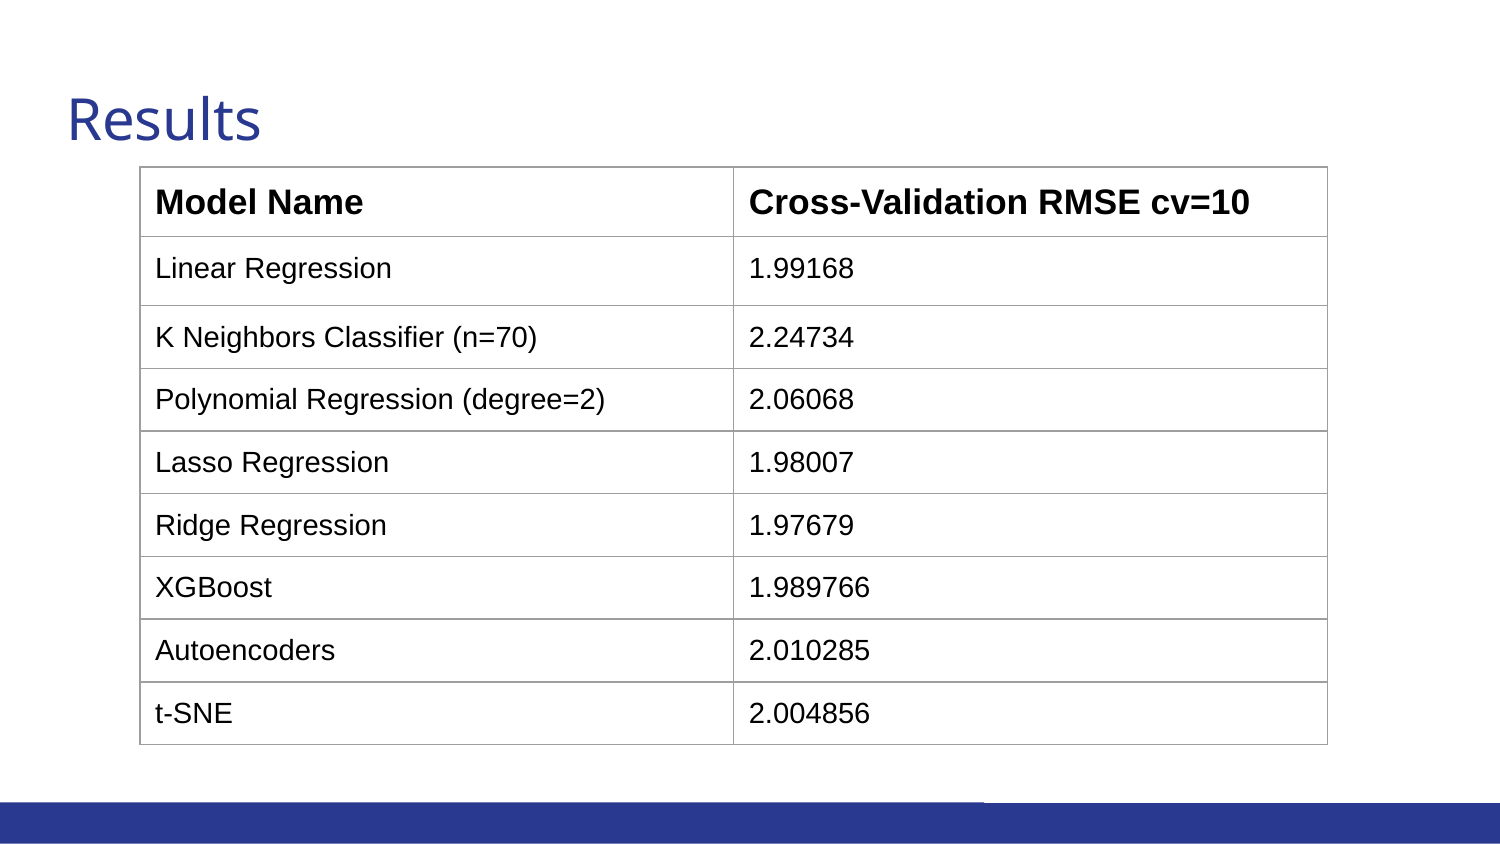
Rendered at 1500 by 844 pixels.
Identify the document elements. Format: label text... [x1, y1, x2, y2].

table_cell Polynomial Regression (degree=2) [141, 369, 733, 430]
table_cell Linear Regression [141, 237, 733, 305]
table_cell 1.989766 [734, 557, 1327, 618]
table_cell 2.010285 [734, 620, 1327, 681]
table_cell XGBoost [141, 557, 733, 618]
table_header Model Name [141, 168, 733, 236]
table_cell Lasso Regression [141, 432, 733, 493]
table_cell 1.99168 [734, 237, 1327, 305]
table_cell 1.98007 [734, 432, 1327, 493]
table_cell t-SNE [141, 683, 733, 744]
table_cell 2.24734 [734, 306, 1327, 368]
table_cell Ridge Regression [141, 494, 733, 556]
table_cell 2.06068 [734, 369, 1327, 430]
table_cell 2.004856 [734, 683, 1327, 744]
table_cell 1.97679 [734, 494, 1327, 556]
title Results [51, 67, 1449, 167]
table_cell Autoencoders [141, 620, 733, 681]
table_cell K Neighbors Classifier (n=70) [141, 306, 733, 368]
table_header Cross-Validation RMSE cv=10 [734, 168, 1327, 236]
